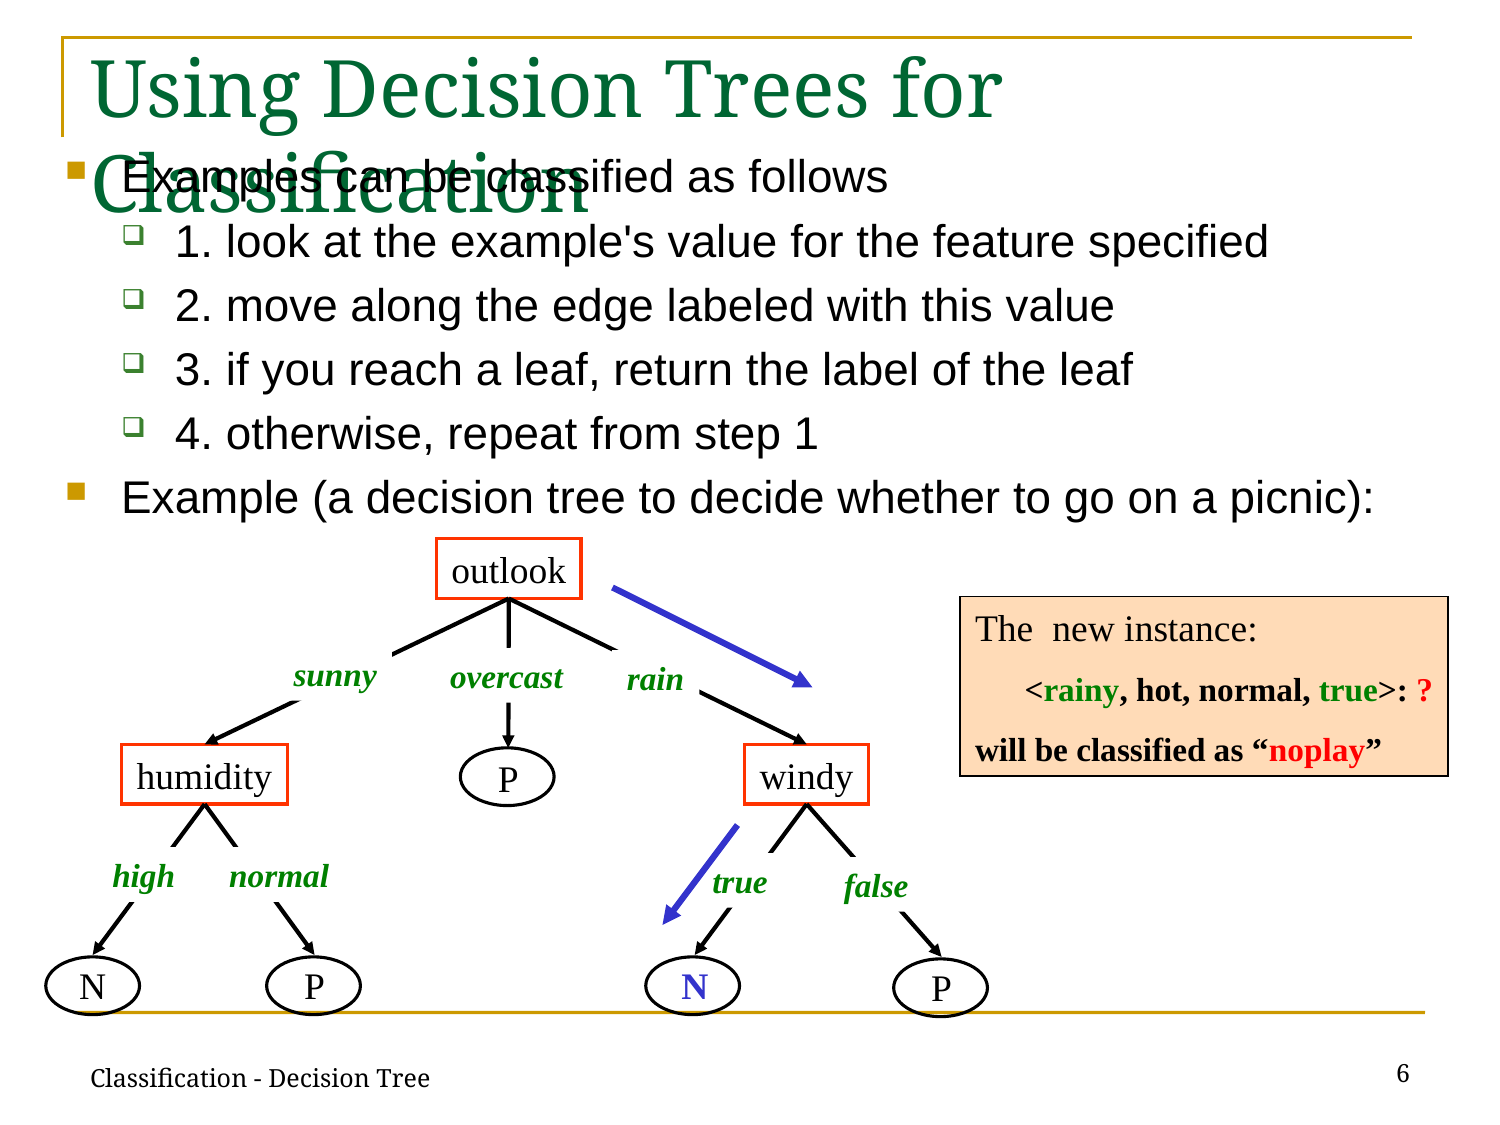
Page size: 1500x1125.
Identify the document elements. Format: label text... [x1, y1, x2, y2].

list Examples can be classified as follows 1. look at the example's value for the feature specified 2. move along the edge labeled with this value 3. if you reach a leaf, return the label of the leaf 4. otherwise, repeat from step 1 Example (a decision tree to decide whether to go on a picnic): [49, 139, 1451, 1001]
text_box The new instance: <rainy, hot, normal, true>: ? will be classified as “noplay” [992, 596, 1447, 776]
footer Classification - Decision Tree [74, 1026, 988, 1101]
title Using Decision Trees for Classification [74, 30, 1426, 132]
slide_number 6 [1074, 1023, 1426, 1100]
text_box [45, 538, 988, 1018]
